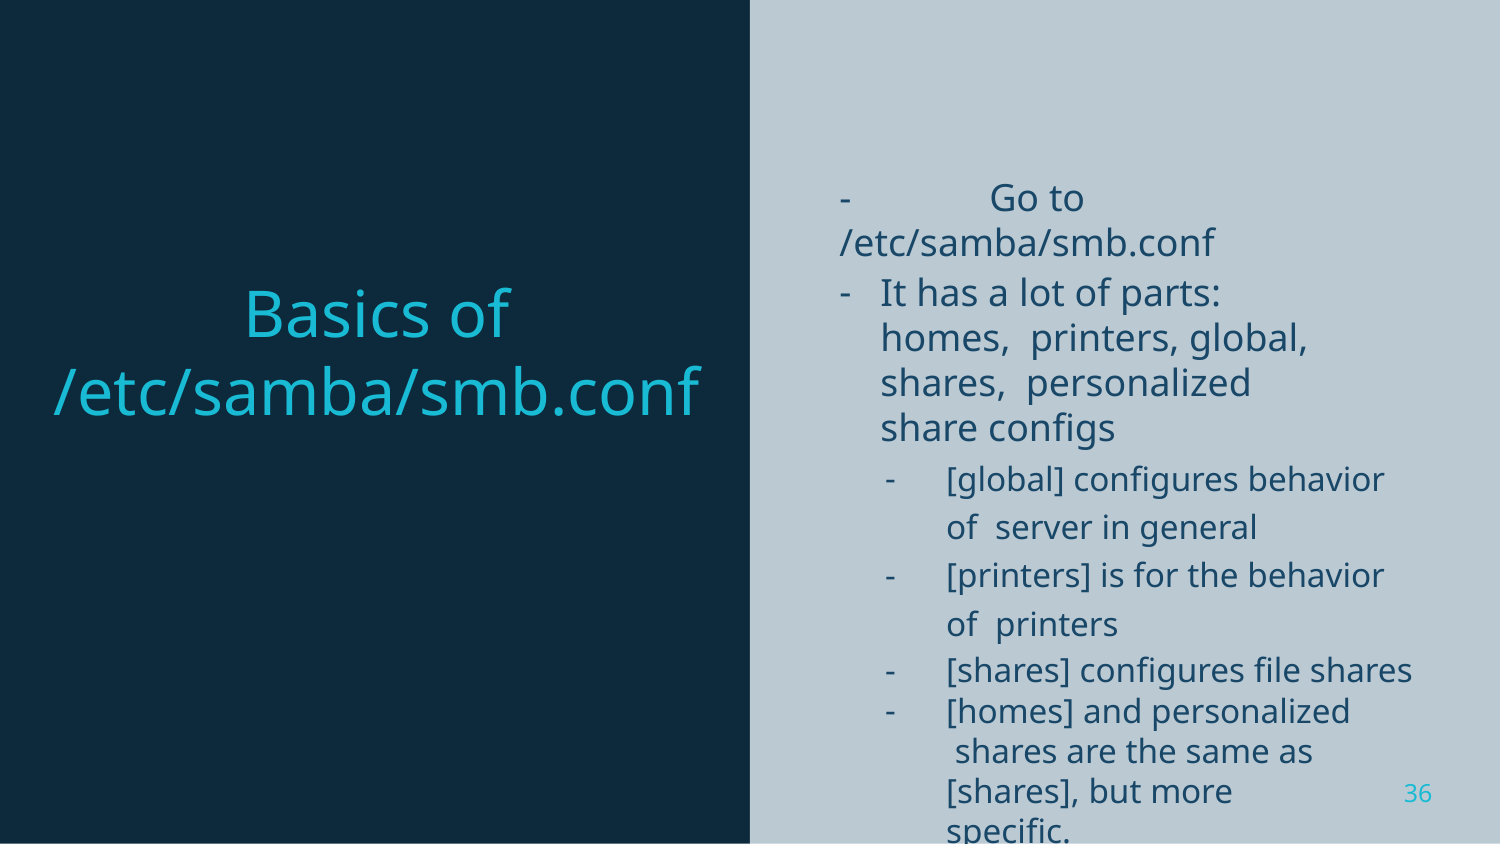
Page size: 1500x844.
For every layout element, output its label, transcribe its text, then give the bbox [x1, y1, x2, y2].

text_box 36 [1401, 775, 1436, 808]
title - Go to /etc/samba/smb.conf [837, 171, 1339, 266]
text_box It has a lot of parts: homes, printers, global, shares, personalized share conﬁgs [global] conﬁgures behavior of server in general [printers] is for the behavior of printers [shares] conﬁgures ﬁle shares [homes] and personalized shares are the same as [shares], but more speciﬁc. [837, 266, 1416, 844]
text_box Basics of /etc/samba/smb.conf [25, 270, 728, 429]
